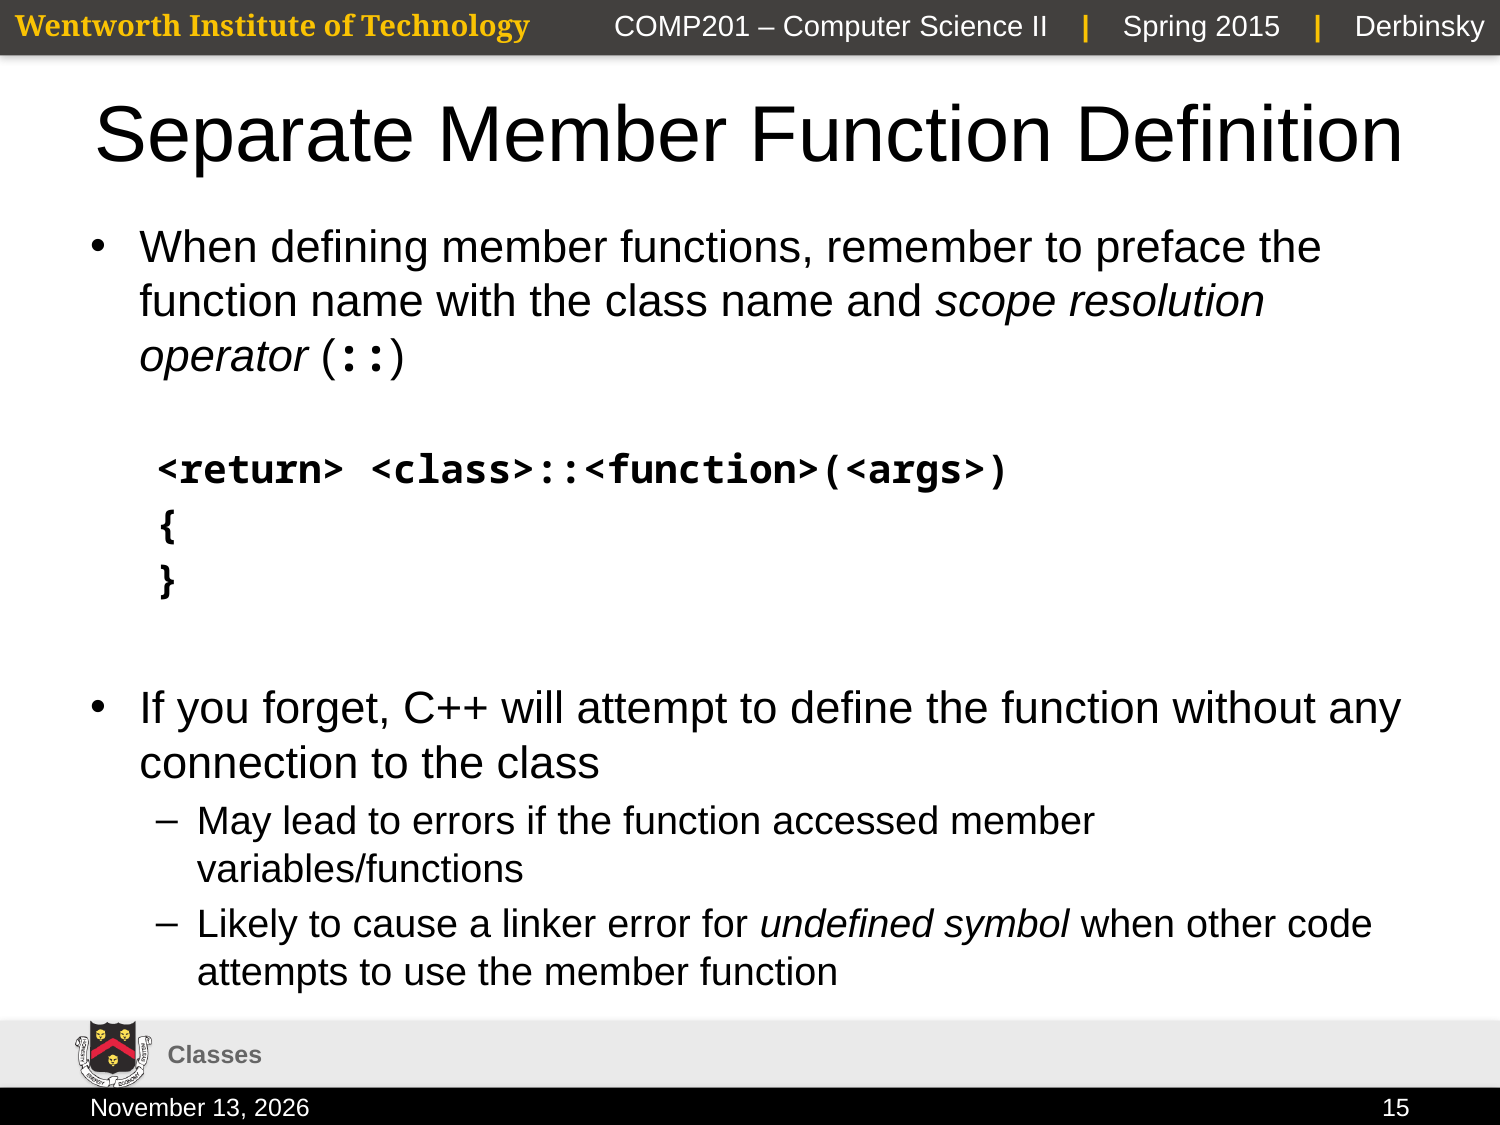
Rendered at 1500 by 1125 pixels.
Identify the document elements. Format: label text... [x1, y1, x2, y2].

title Separate Member Function Definition [75, 80, 1425, 179]
picture [75, 1020, 153, 1087]
footer Classes [152, 1029, 1425, 1079]
slide_number 15 [1245, 1087, 1425, 1125]
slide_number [75, 1087, 451, 1125]
list When defining member functions, remember to preface the function name with the class name and scope resolution operator (::) <return> <class>::<function>(<args>) { } If you forget, C++ will attempt to define the function without any connection to the class May lead to errors if the function accessed member variables/functions Likely to cause a linker error for undefined symbol when other code attempts to use the member function [75, 209, 1425, 1005]
